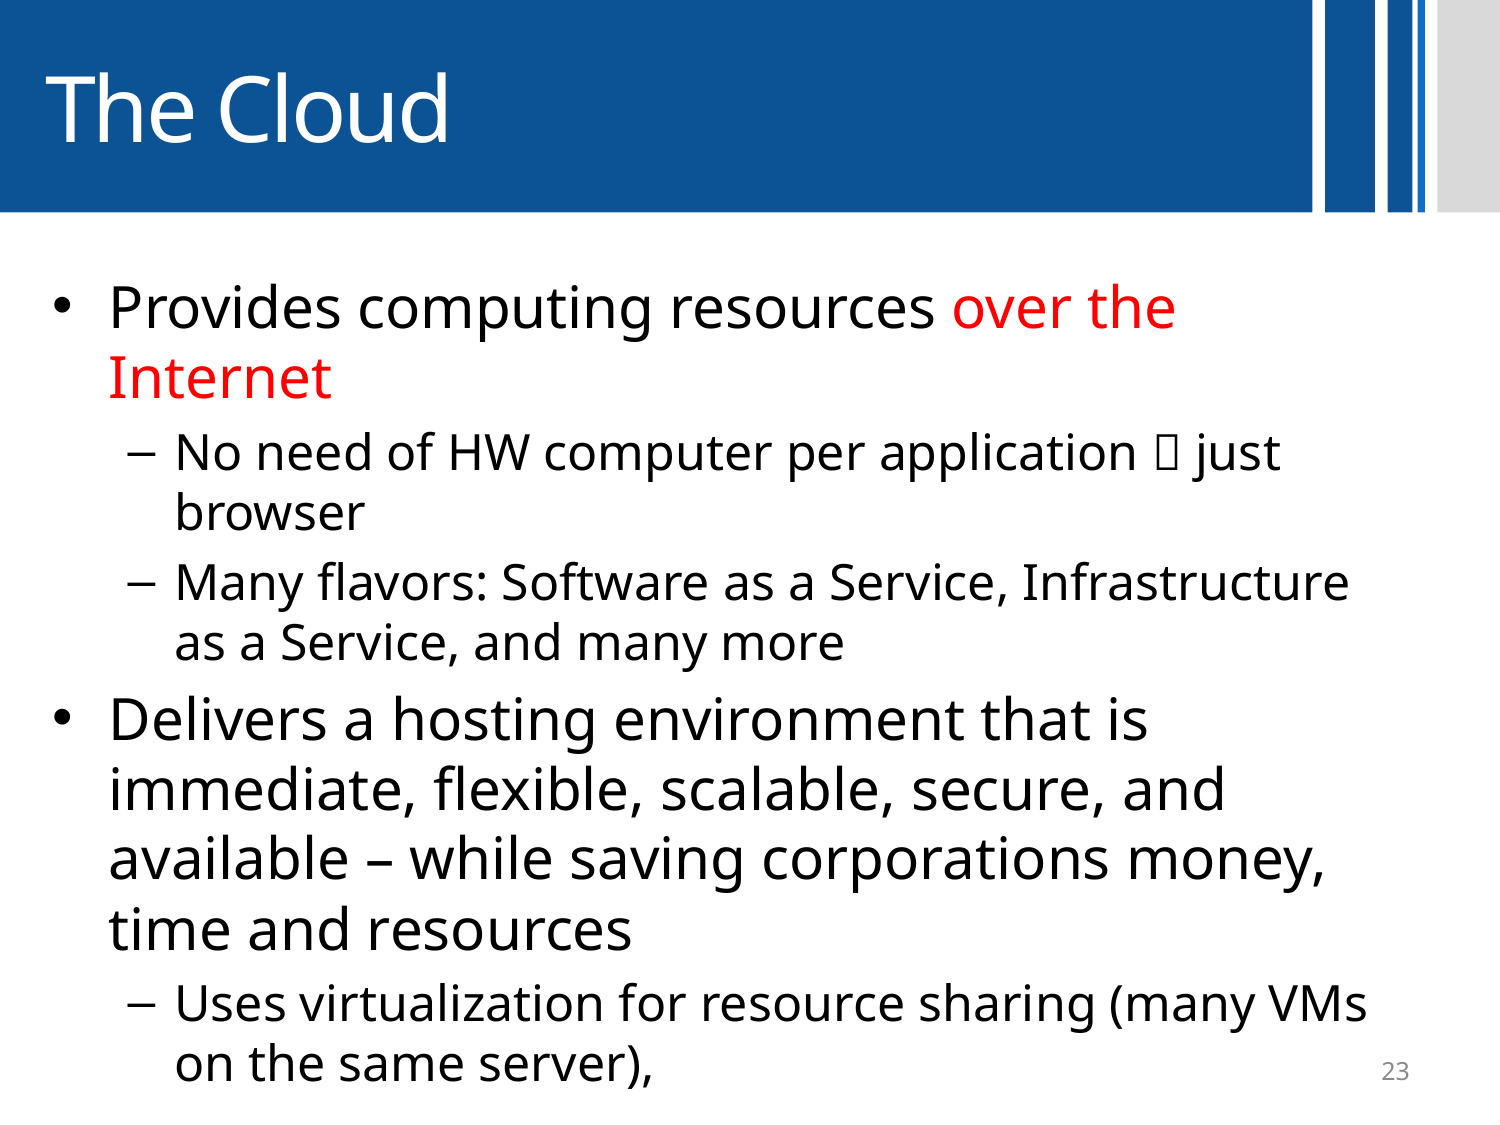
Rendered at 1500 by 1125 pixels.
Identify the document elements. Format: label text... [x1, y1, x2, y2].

slide_number 23 [1074, 1042, 1425, 1103]
list Provides computing resources over the Internet No need of HW computer per application  just browser Many flavors: Software as a Service, Infrastructure as a Service, and many more Delivers a hosting environment that is immediate, flexible, scalable, secure, and available – while saving corporations money, time and resources Uses virtualization for resource sharing (many VMs on the same server), [37, 262, 1426, 1006]
title The Cloud [0, 0, 1313, 213]
